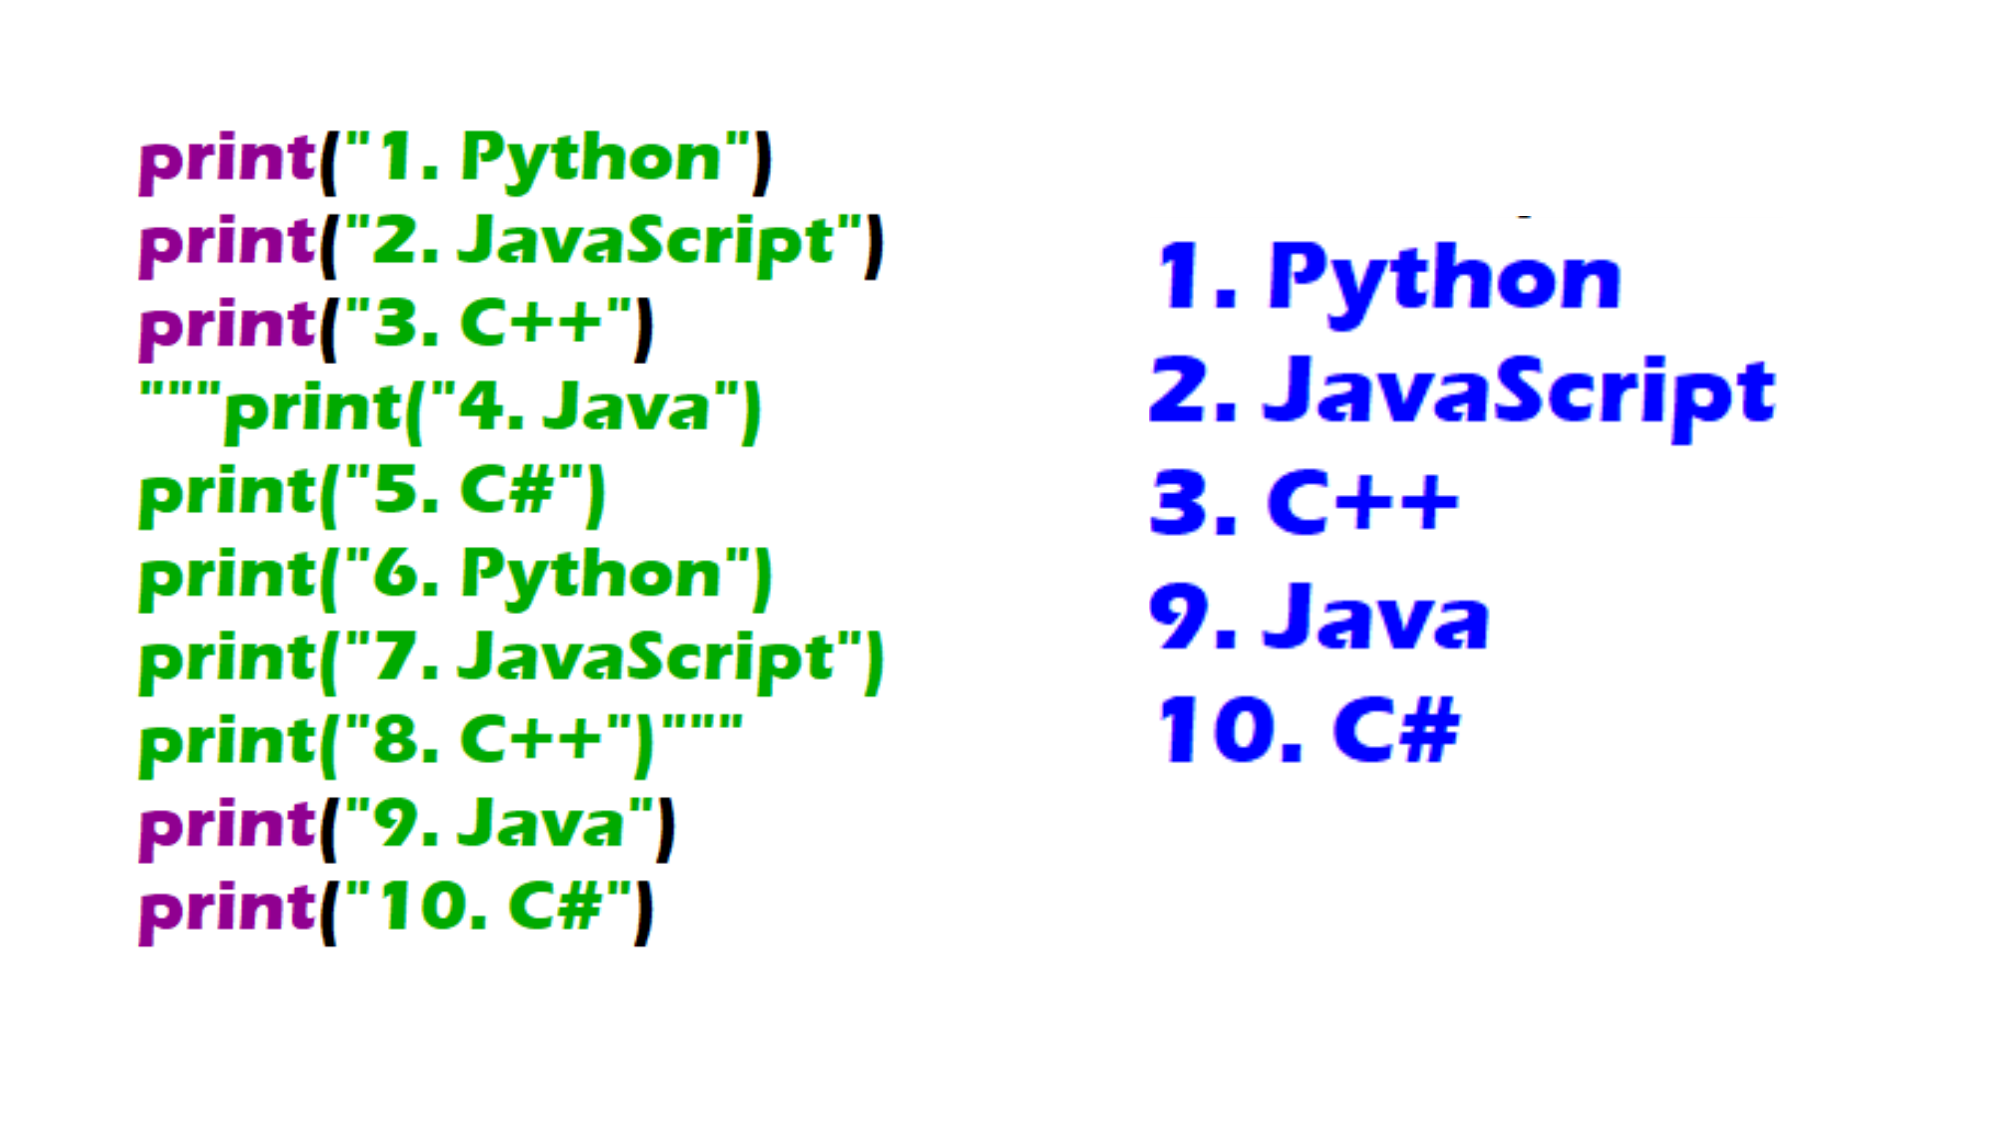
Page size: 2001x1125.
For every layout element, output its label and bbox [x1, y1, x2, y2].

picture [126, 114, 918, 956]
picture [1149, 216, 1783, 778]
